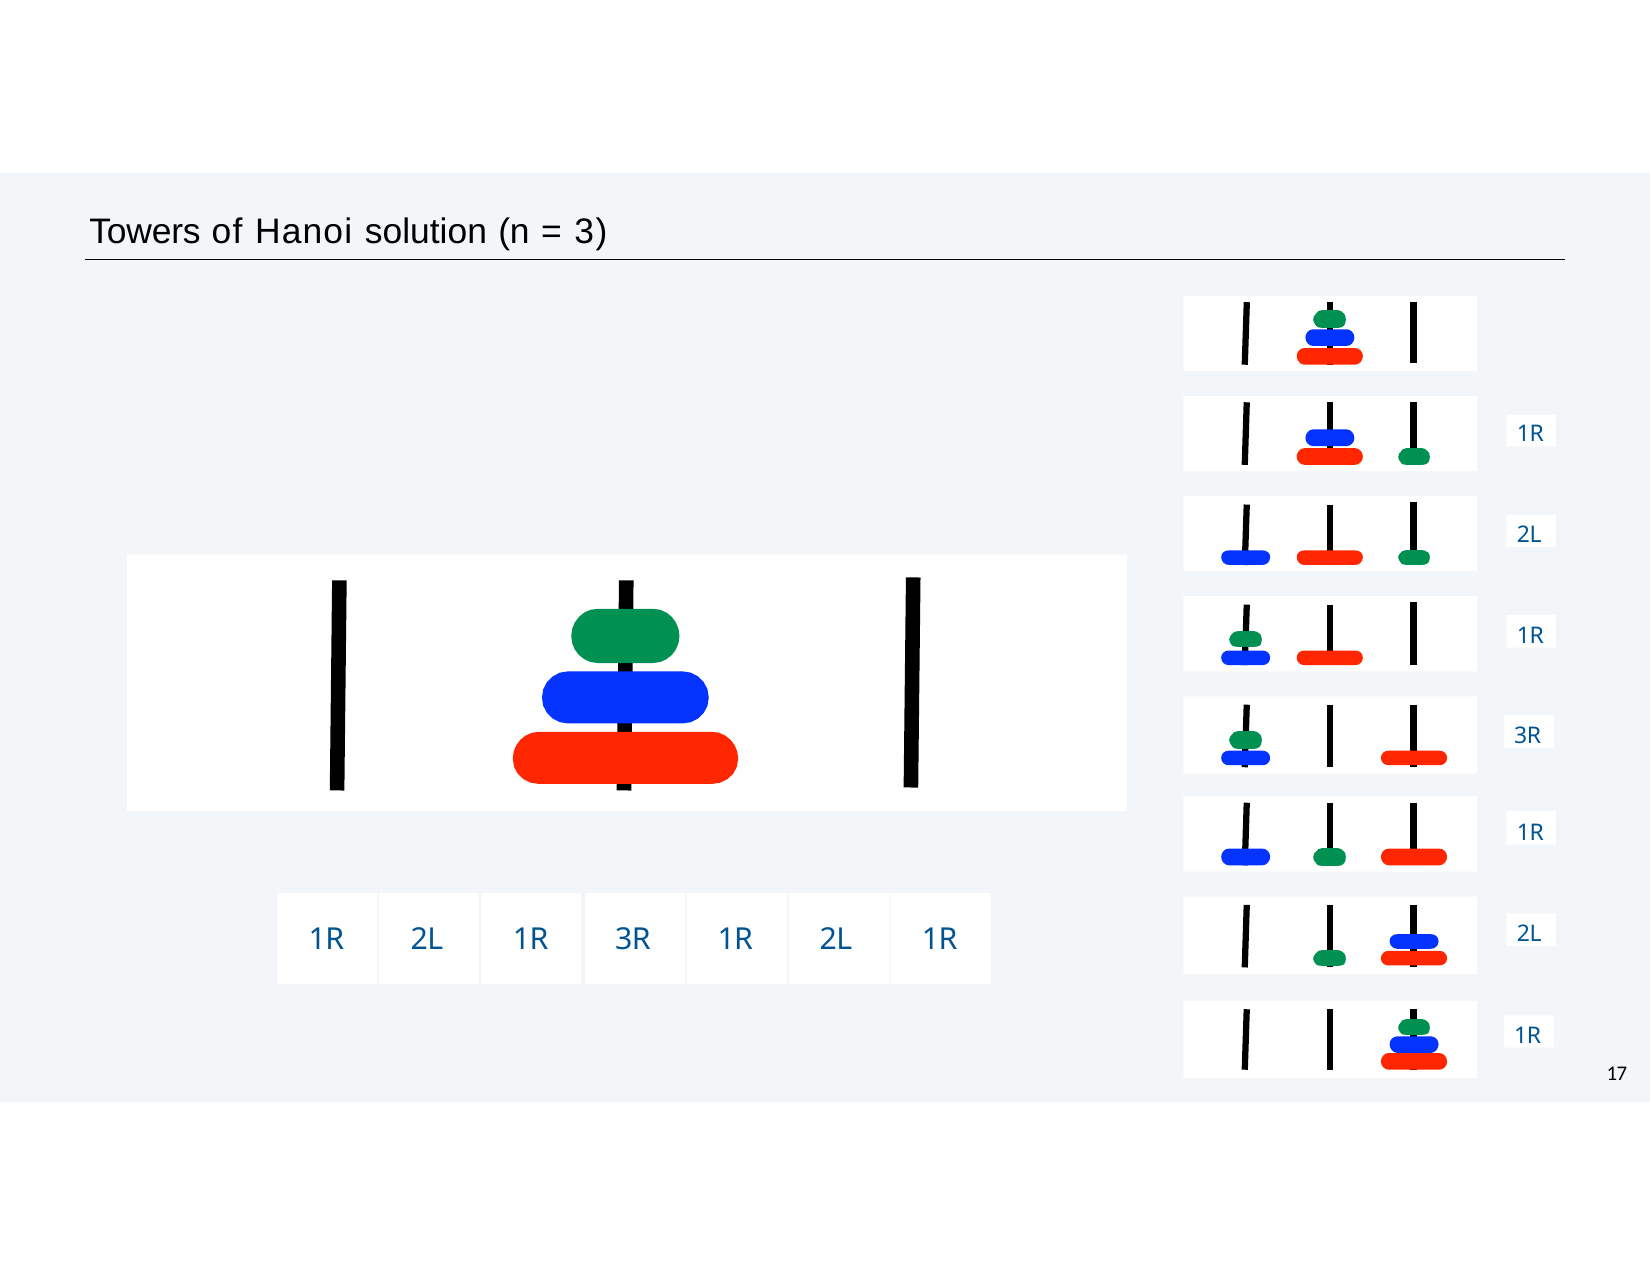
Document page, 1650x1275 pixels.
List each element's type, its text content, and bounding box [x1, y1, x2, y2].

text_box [1183, 495, 1478, 572]
table_header 2L [379, 893, 479, 984]
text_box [1183, 1000, 1478, 1079]
table_header 1R [687, 893, 787, 984]
table_header 2L [789, 893, 890, 984]
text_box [1183, 595, 1478, 672]
text_box Towers of Hanoi solution (n = 3) [87, 205, 618, 251]
text_box 3R [1504, 715, 1555, 749]
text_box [126, 554, 1128, 812]
text_box 1R [1504, 1015, 1555, 1048]
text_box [1183, 395, 1478, 472]
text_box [1183, 896, 1478, 975]
table_header 1R [891, 893, 991, 984]
slide_number 13 [1600, 1058, 1636, 1275]
text_box 1R [1506, 414, 1557, 447]
text_box 1R [1506, 615, 1557, 648]
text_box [1183, 295, 1478, 372]
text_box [1183, 696, 1478, 774]
text_box 2L [1506, 514, 1557, 547]
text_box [1183, 796, 1478, 872]
table_header 3R [585, 893, 685, 984]
table_header 1R [277, 893, 377, 984]
text_box 2L [1506, 913, 1557, 947]
table_header 1R [481, 893, 581, 984]
text_box 1R [1506, 811, 1557, 845]
